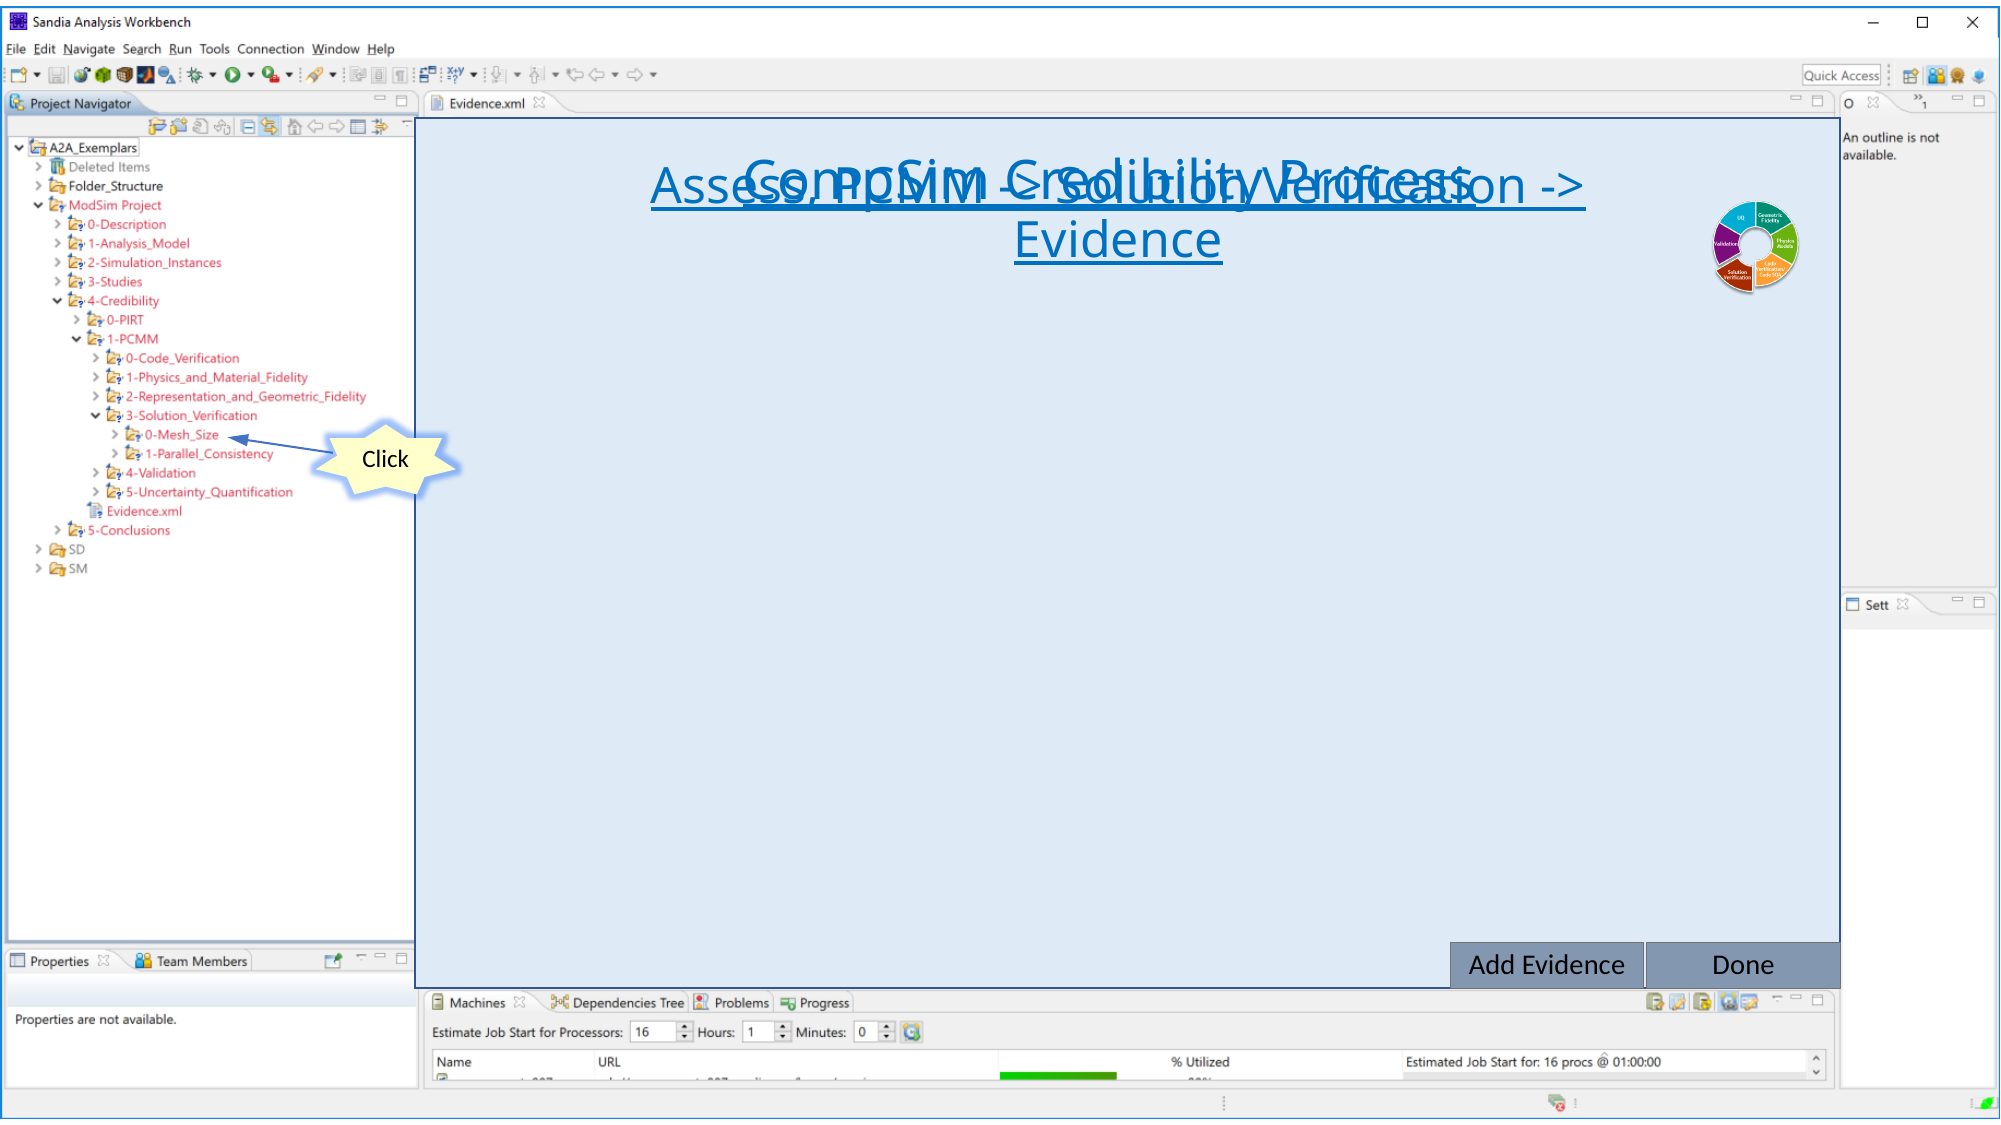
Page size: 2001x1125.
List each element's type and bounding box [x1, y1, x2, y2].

text_box [227, 437, 333, 453]
picture [0, 6, 2000, 1119]
